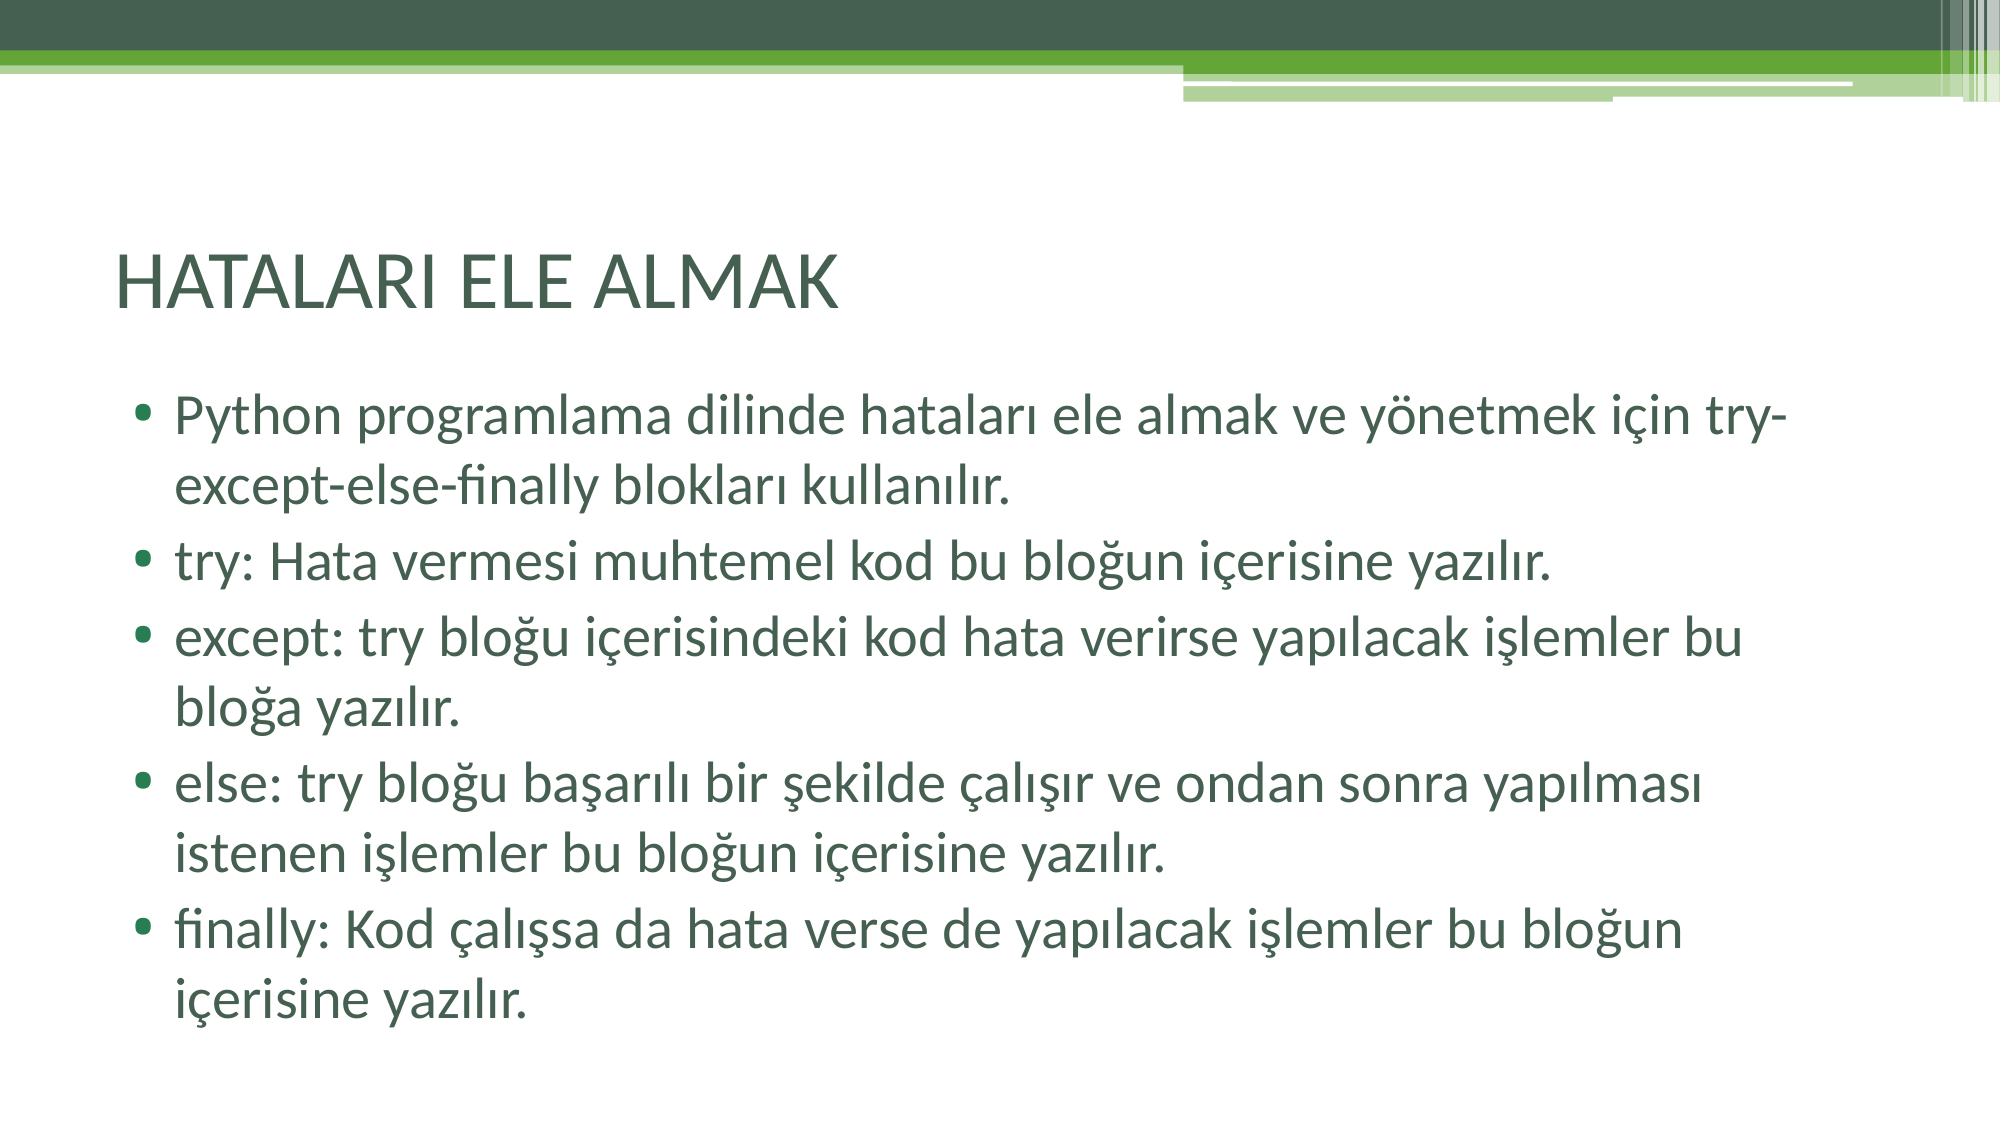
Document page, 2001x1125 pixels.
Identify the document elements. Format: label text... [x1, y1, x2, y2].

title HATALARI ELE ALMAK [99, 187, 1900, 363]
list Python programlama dilinde hataları ele almak ve yönetmek için try-except-else-finally blokları kullanılır. try: Hata vermesi muhtemel kod bu bloğun içerisine yazılır. except: try bloğu içerisindeki kod hata verirse yapılacak işlemler bu bloğa yazılır. else: try bloğu başarılı bir şekilde çalışır ve ondan sonra yapılması istenen işlemler bu bloğun içerisine yazılır. finally: Kod çalışsa da hata verse de yapılacak işlemler bu bloğun içerisine yazılır. [99, 368, 1900, 1079]
